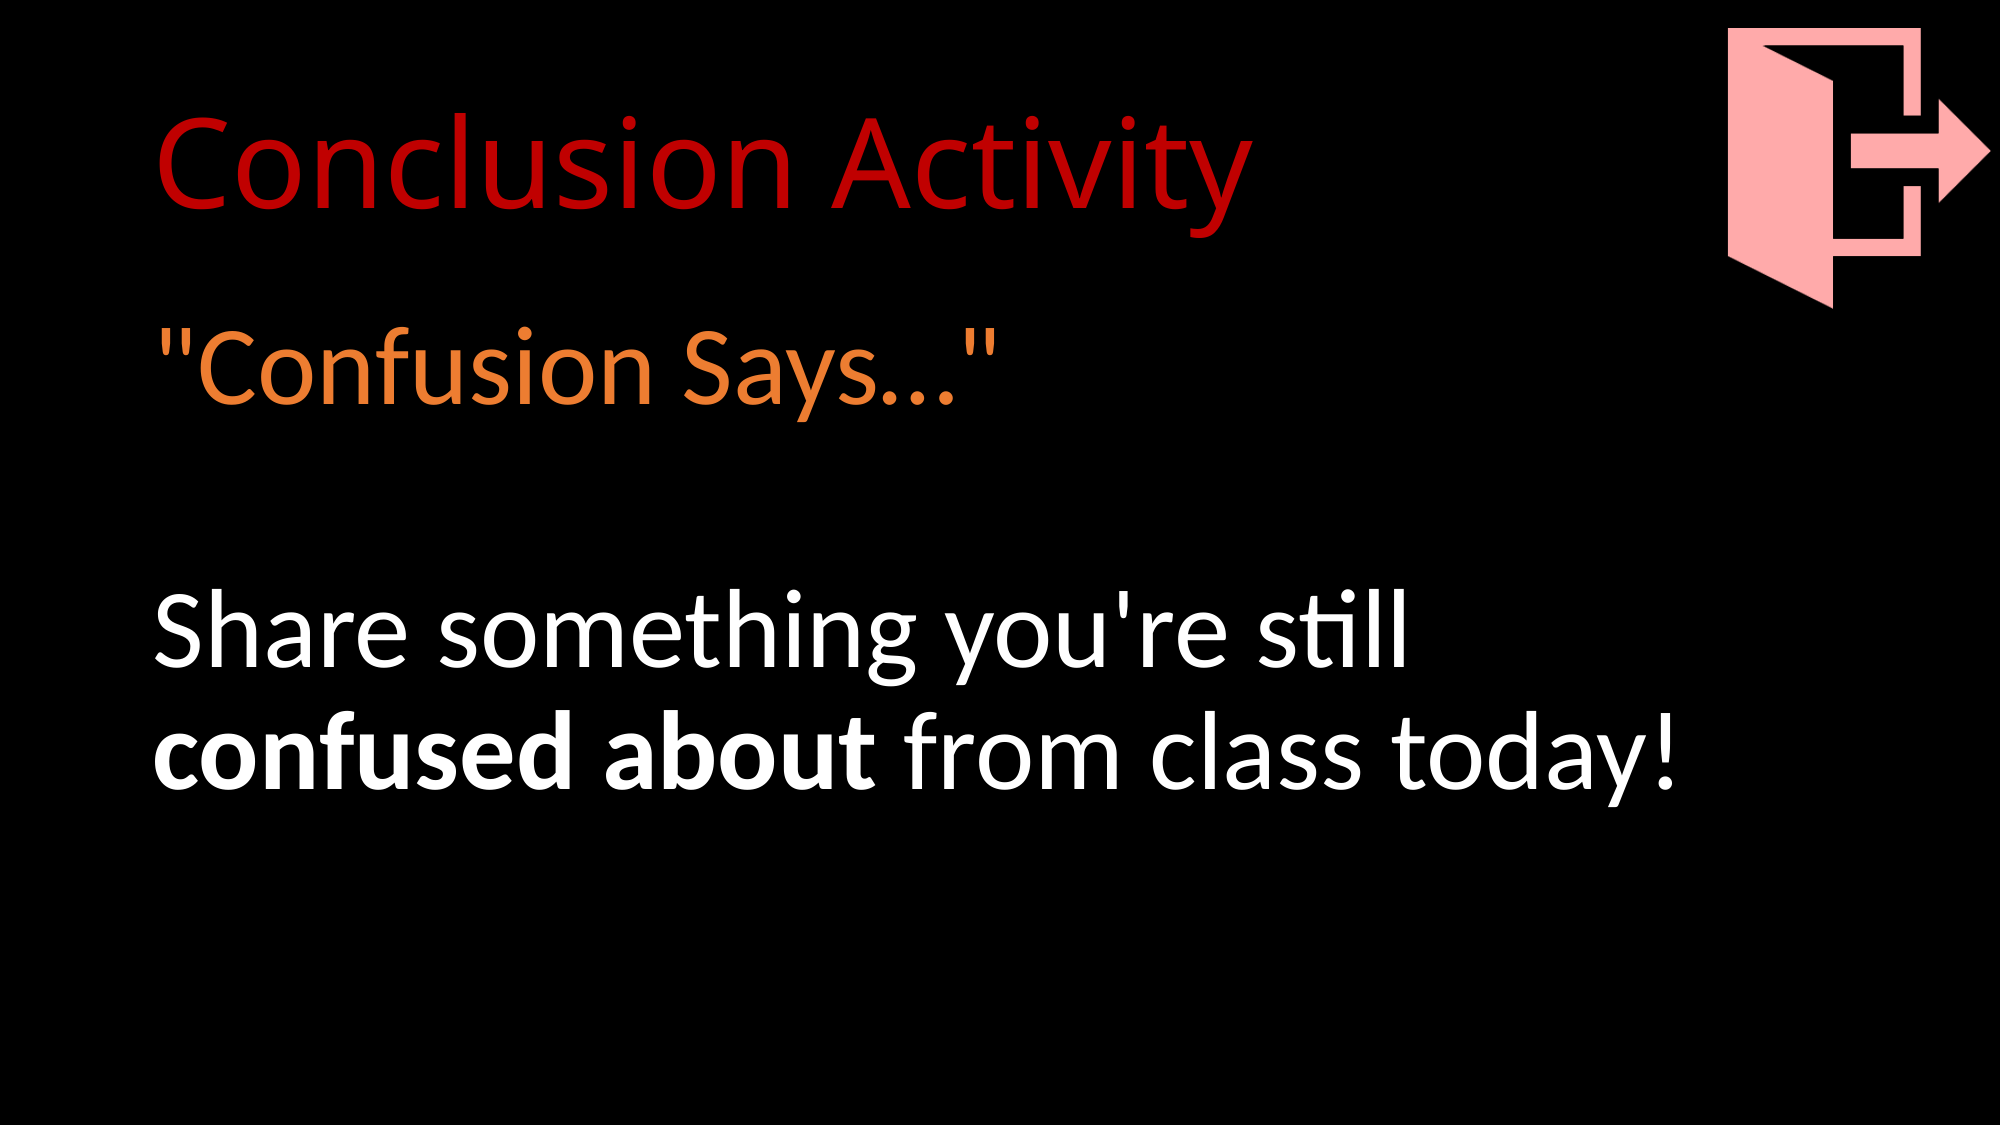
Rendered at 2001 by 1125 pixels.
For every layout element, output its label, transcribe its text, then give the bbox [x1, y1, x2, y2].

title Conclusion Activity [137, 59, 1719, 278]
list "Confusion Says…" Share something you're still confused about from class today! [137, 299, 1863, 1014]
picture [1719, 28, 2000, 309]
